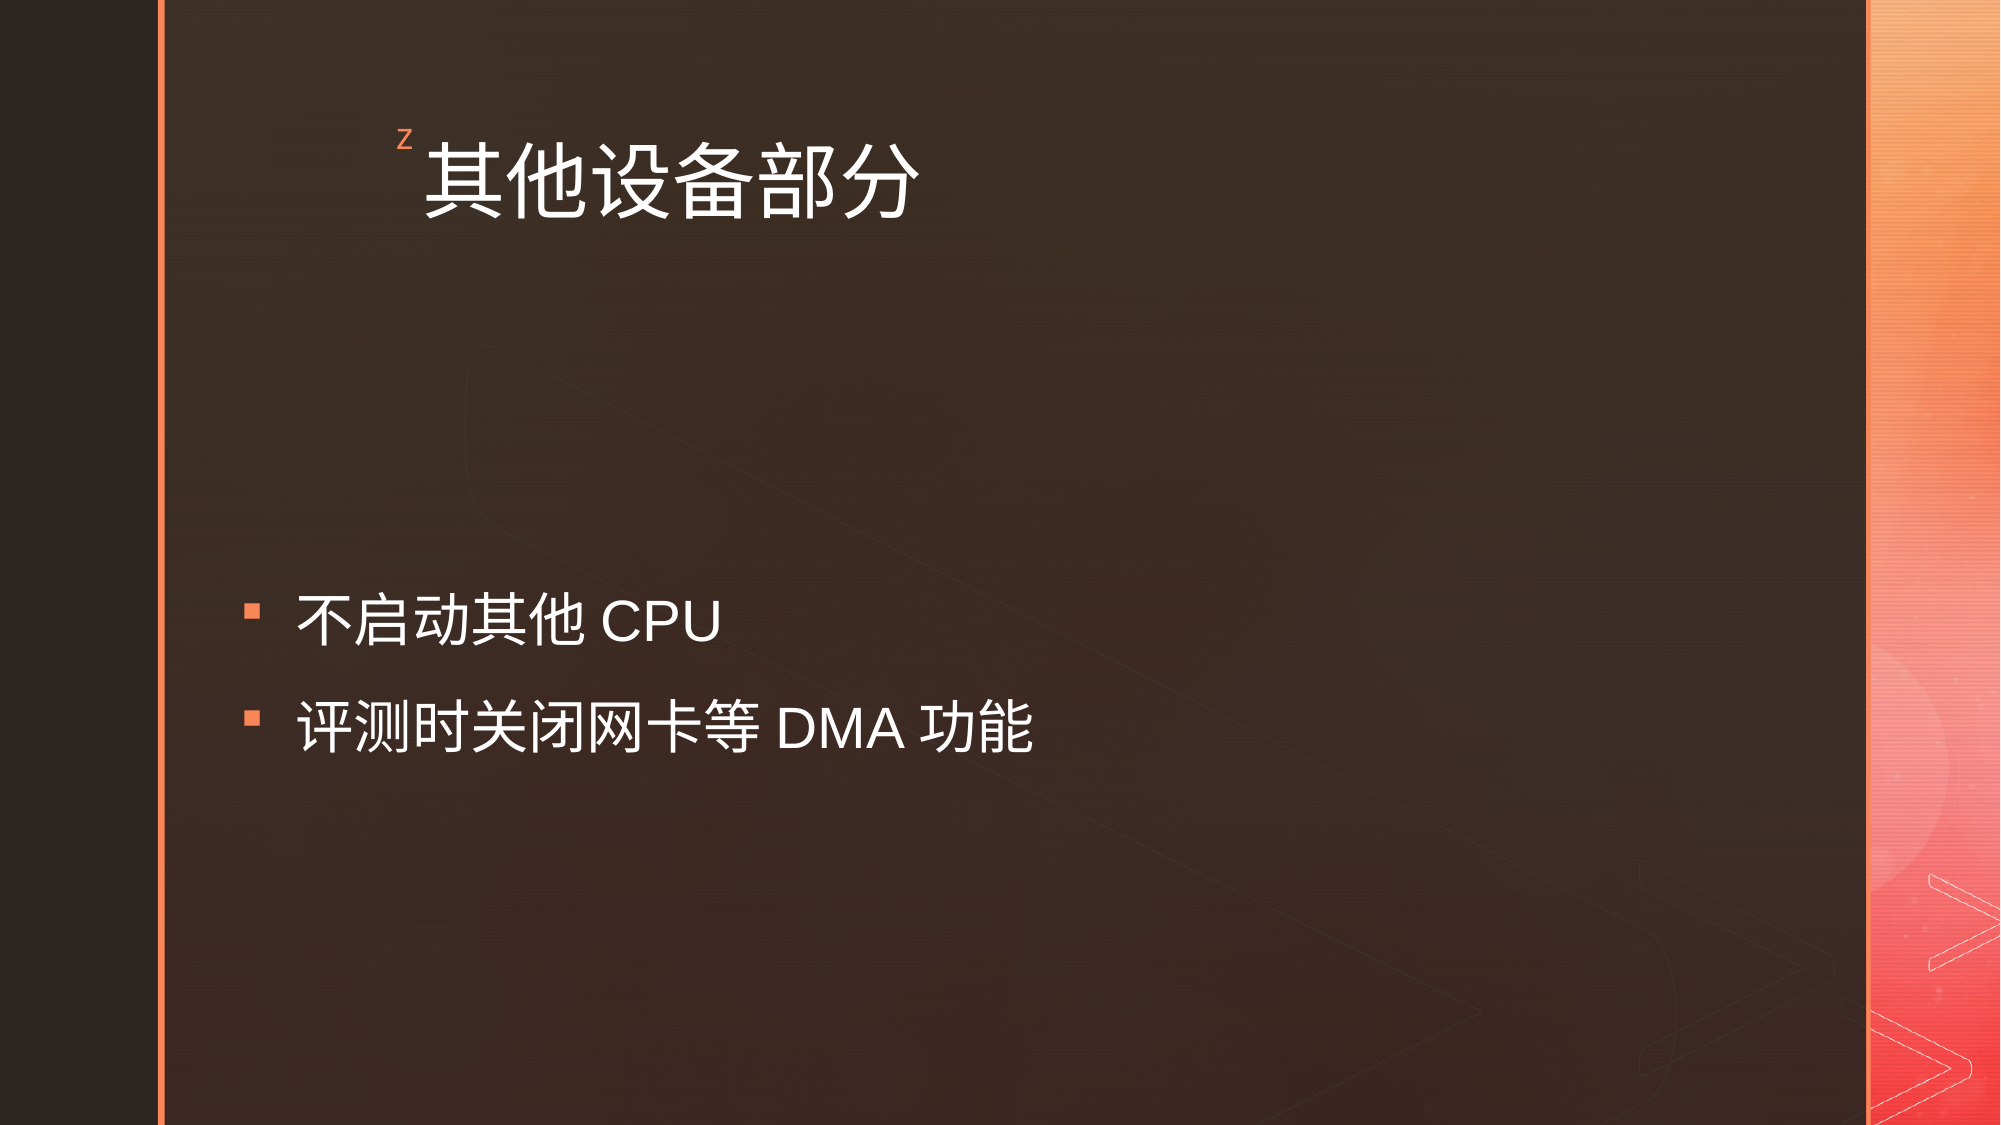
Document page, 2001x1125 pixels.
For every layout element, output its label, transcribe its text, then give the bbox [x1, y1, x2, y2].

picture [1871, 0, 2001, 1125]
title 其他设备部分 [407, 132, 1826, 310]
list 不启动其他CPU 评测时关闭网卡等DMA功能 [224, 336, 1824, 993]
